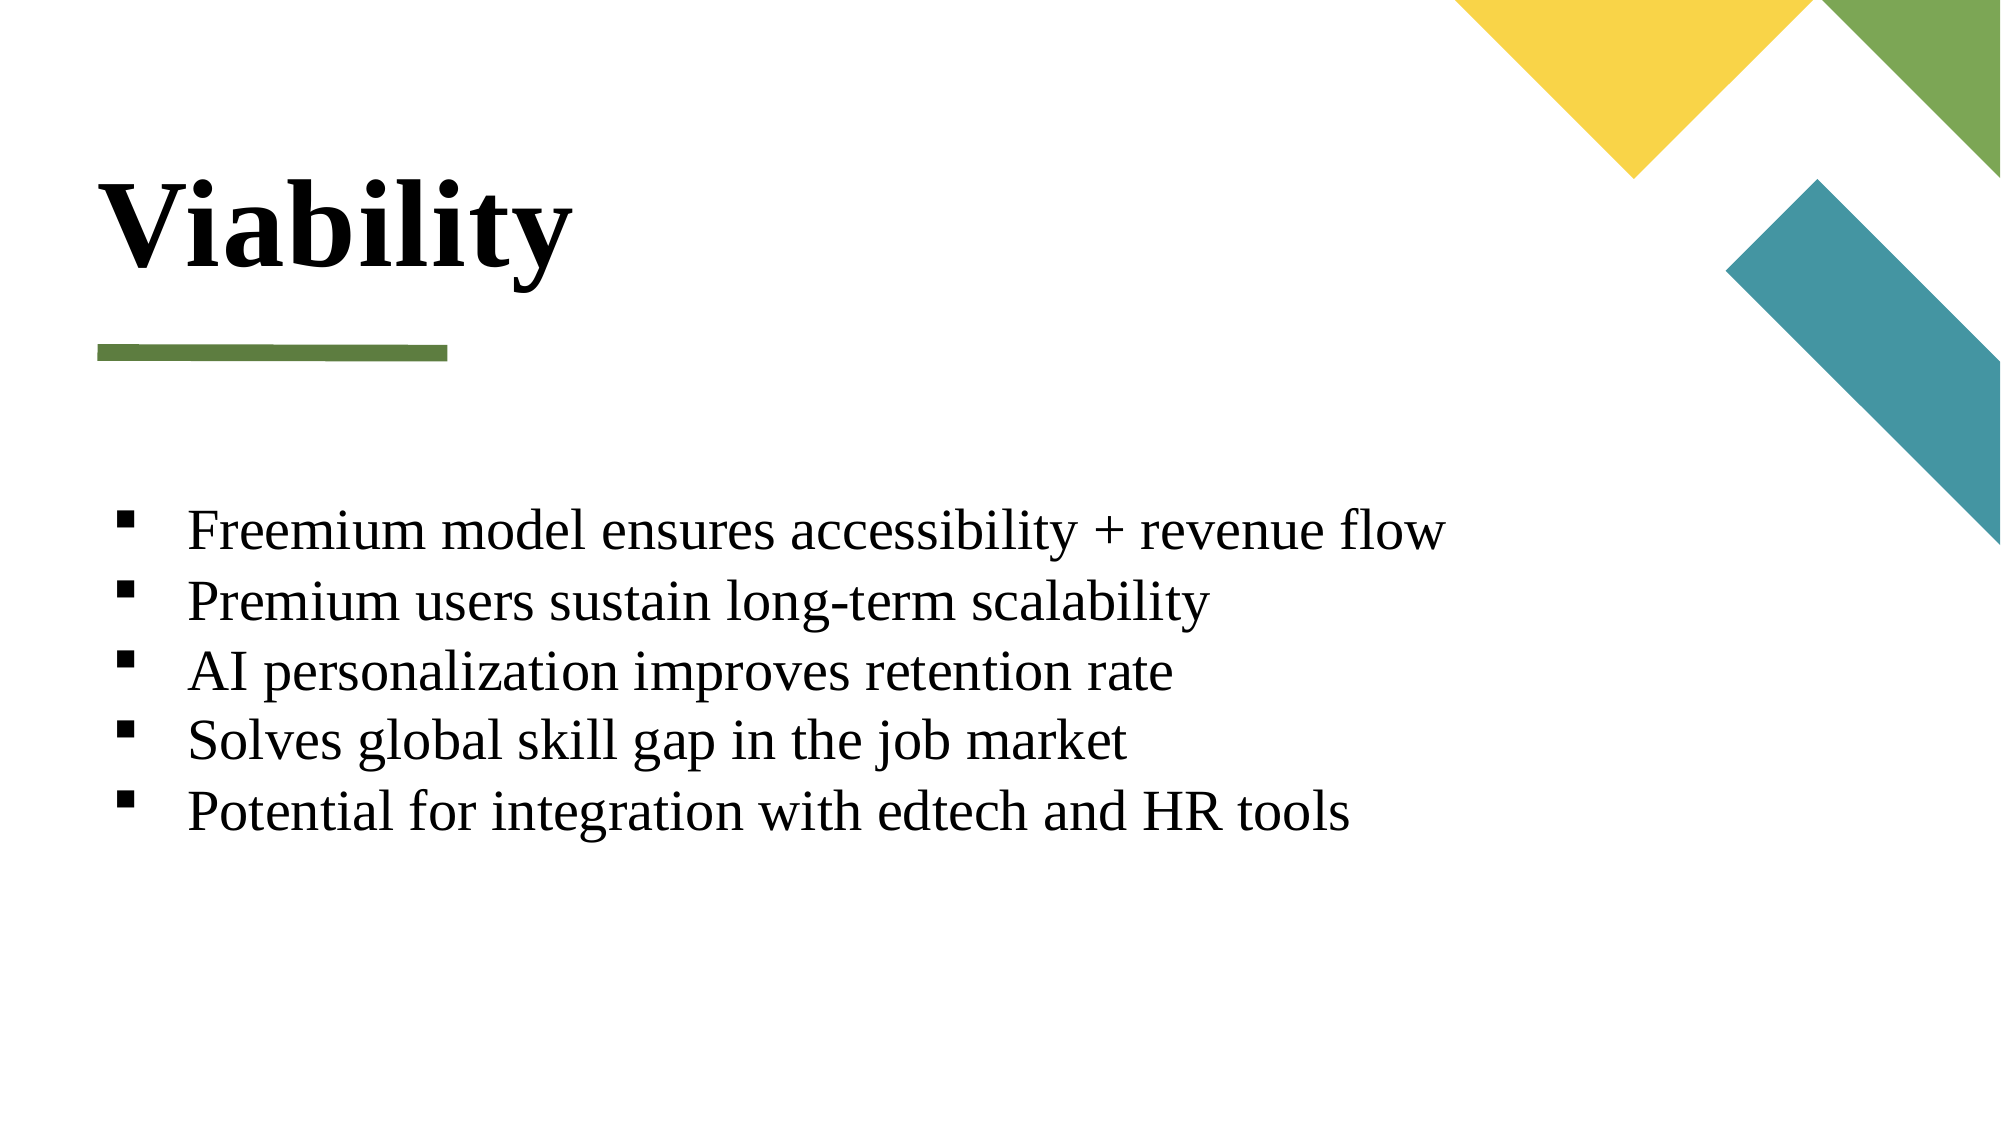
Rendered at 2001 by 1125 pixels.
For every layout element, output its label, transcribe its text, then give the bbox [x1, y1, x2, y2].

title Viability [97, 45, 1702, 291]
list Freemium model ensures accessibility + revenue flo Freemium model ensures accessibility + revenue flow Premium users sustain long-term scalability AI personalization improves retention rate Solves global skill gap in the job market Potential for integration with edtech and HR tools s sustain long-term scalability AI personalization improves retention rate Solves $8.5T global skill gap in the job market Potential for integration with edtech and HR tools [97, 407, 1669, 1061]
